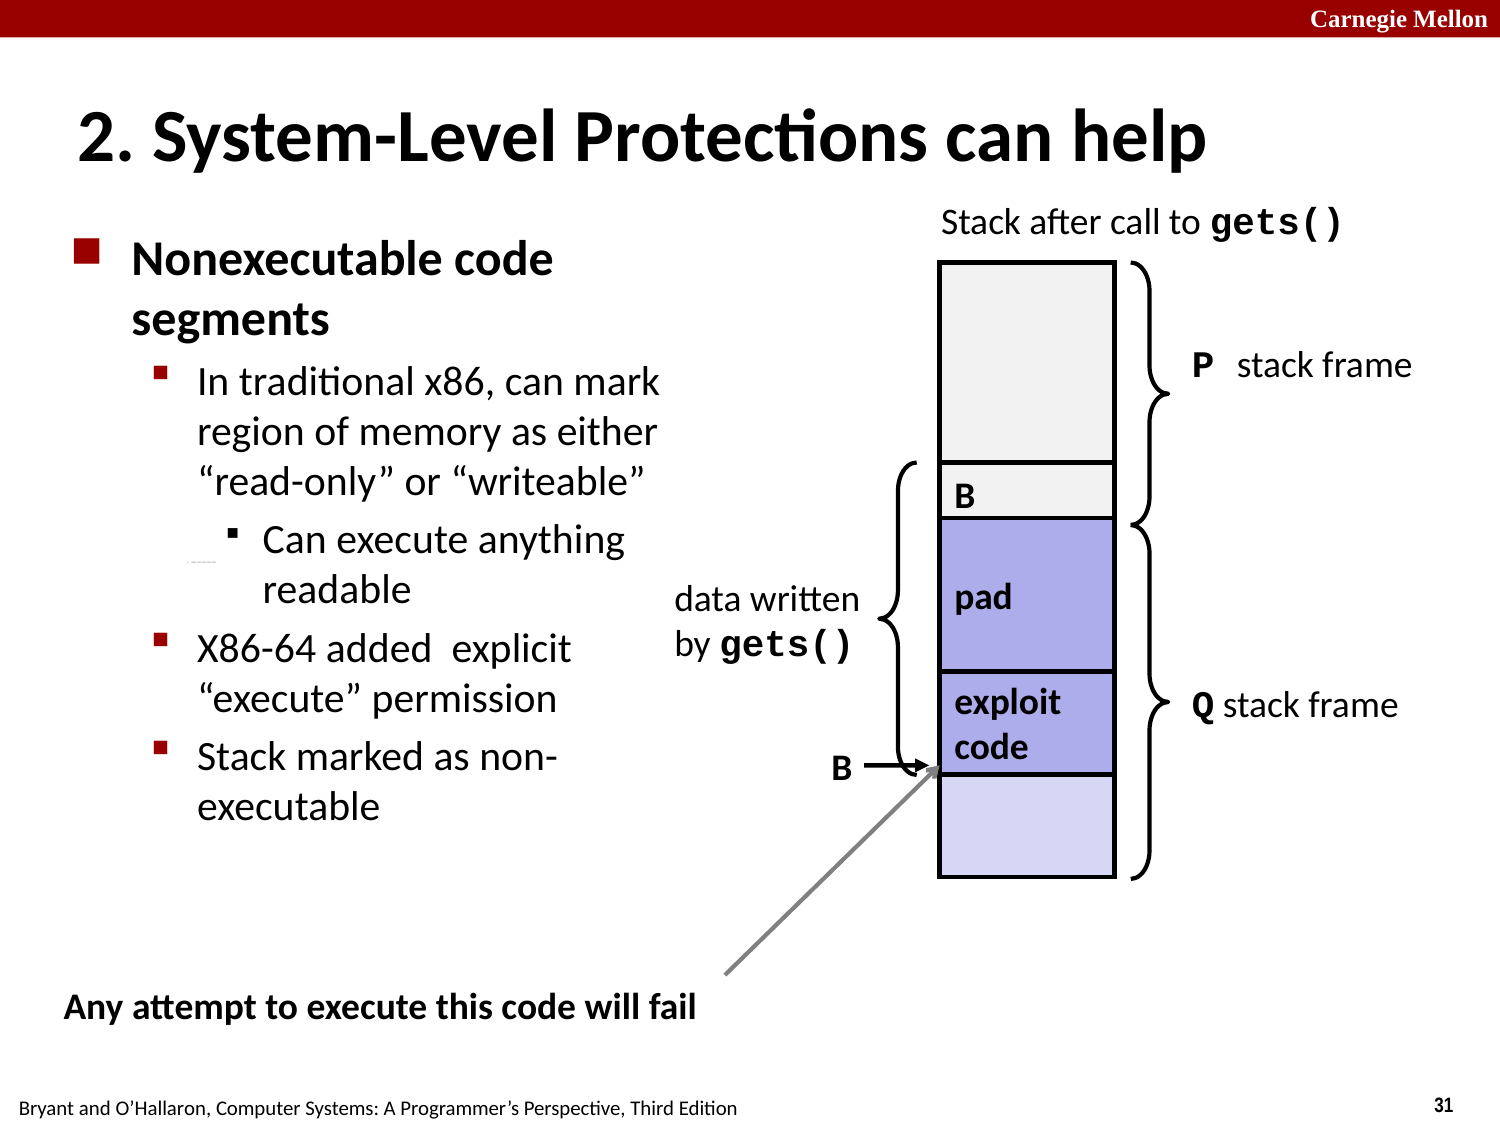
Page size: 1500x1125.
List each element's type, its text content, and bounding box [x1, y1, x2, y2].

text_box Any attempt to execute this code will fail [48, 974, 713, 1035]
title 2. System-Level Protections can help [62, 87, 1388, 176]
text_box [724, 765, 940, 976]
list Nonexecutable code segments In traditional x86, can mark region of memory as either “read-only” or “writeable” Can execute anything readable X86-64 added explicit “execute” permission Stack marked as non-executable [59, 217, 726, 1076]
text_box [659, 189, 1431, 880]
